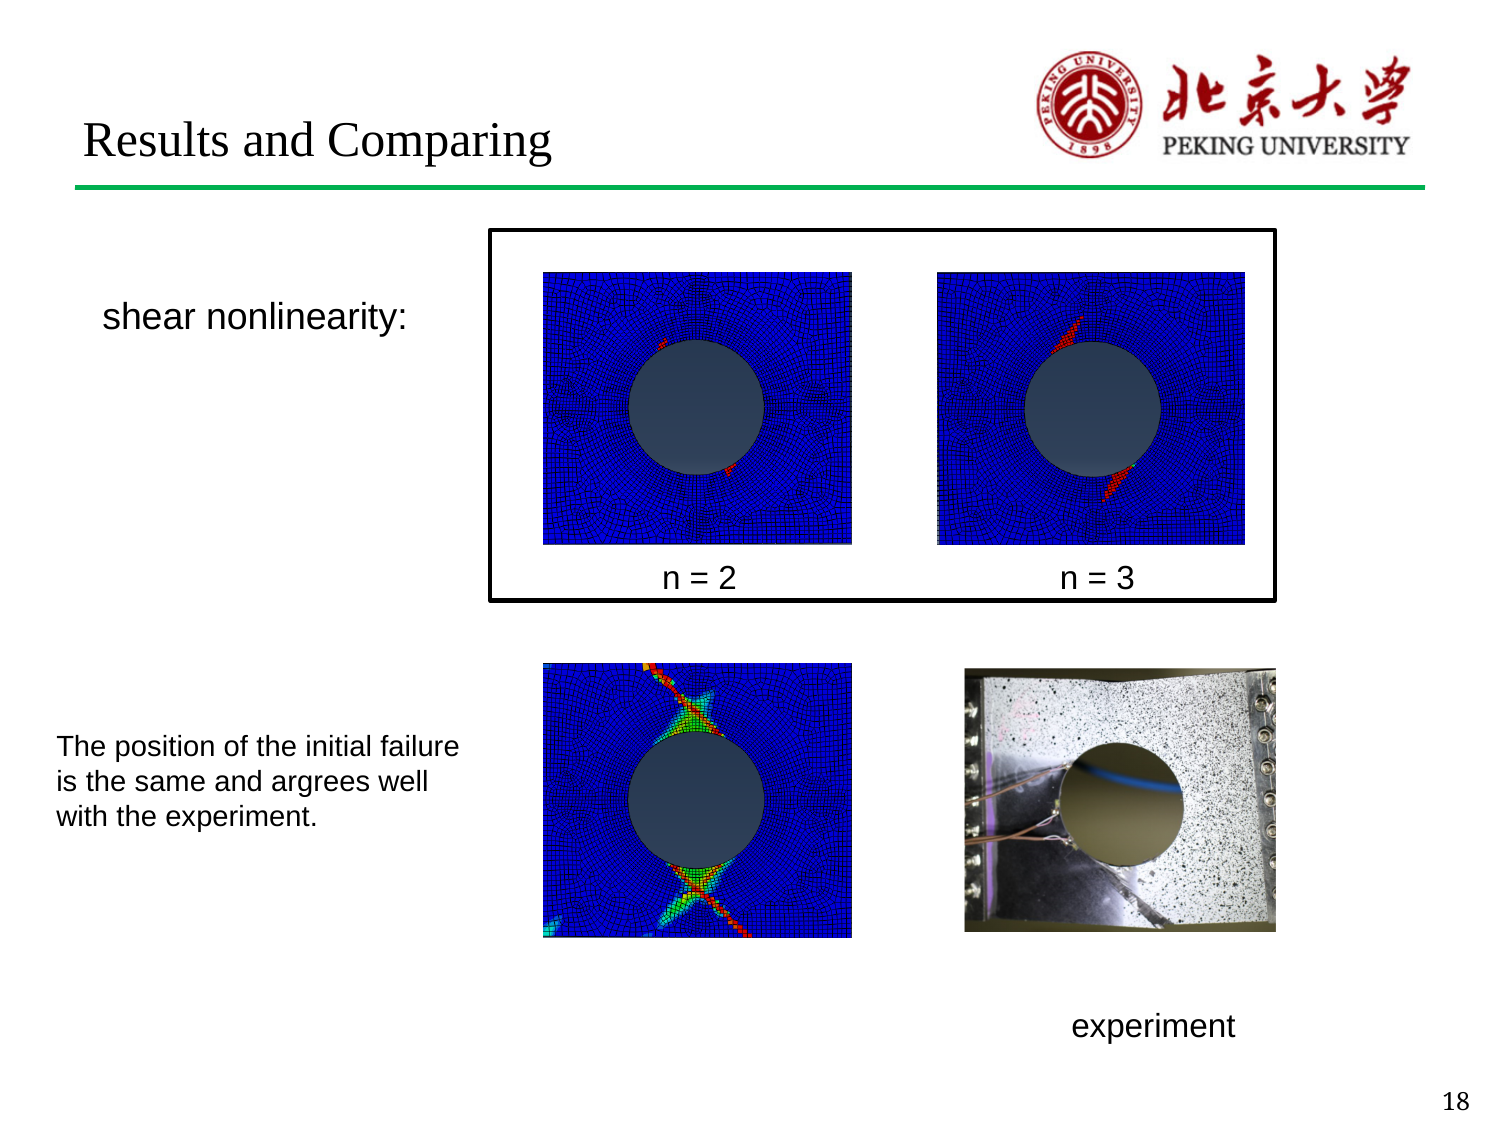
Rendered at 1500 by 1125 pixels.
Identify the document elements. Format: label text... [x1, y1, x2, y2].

picture [543, 662, 852, 938]
text_box The position of the initial failure is the same and argrees well with the experiment. [41, 719, 479, 840]
picture [543, 271, 852, 546]
text_box Results and Comparing [67, 69, 679, 175]
picture [1022, 39, 1425, 167]
picture [964, 668, 1276, 933]
text_box n = 2 n = 3 [414, 548, 1384, 604]
text_box [490, 230, 1275, 601]
slide_number 18 [1412, 1052, 1486, 1125]
text_box experiment [490, 996, 1500, 1052]
picture [937, 271, 1245, 546]
text_box shear nonlinearity: [87, 284, 461, 344]
